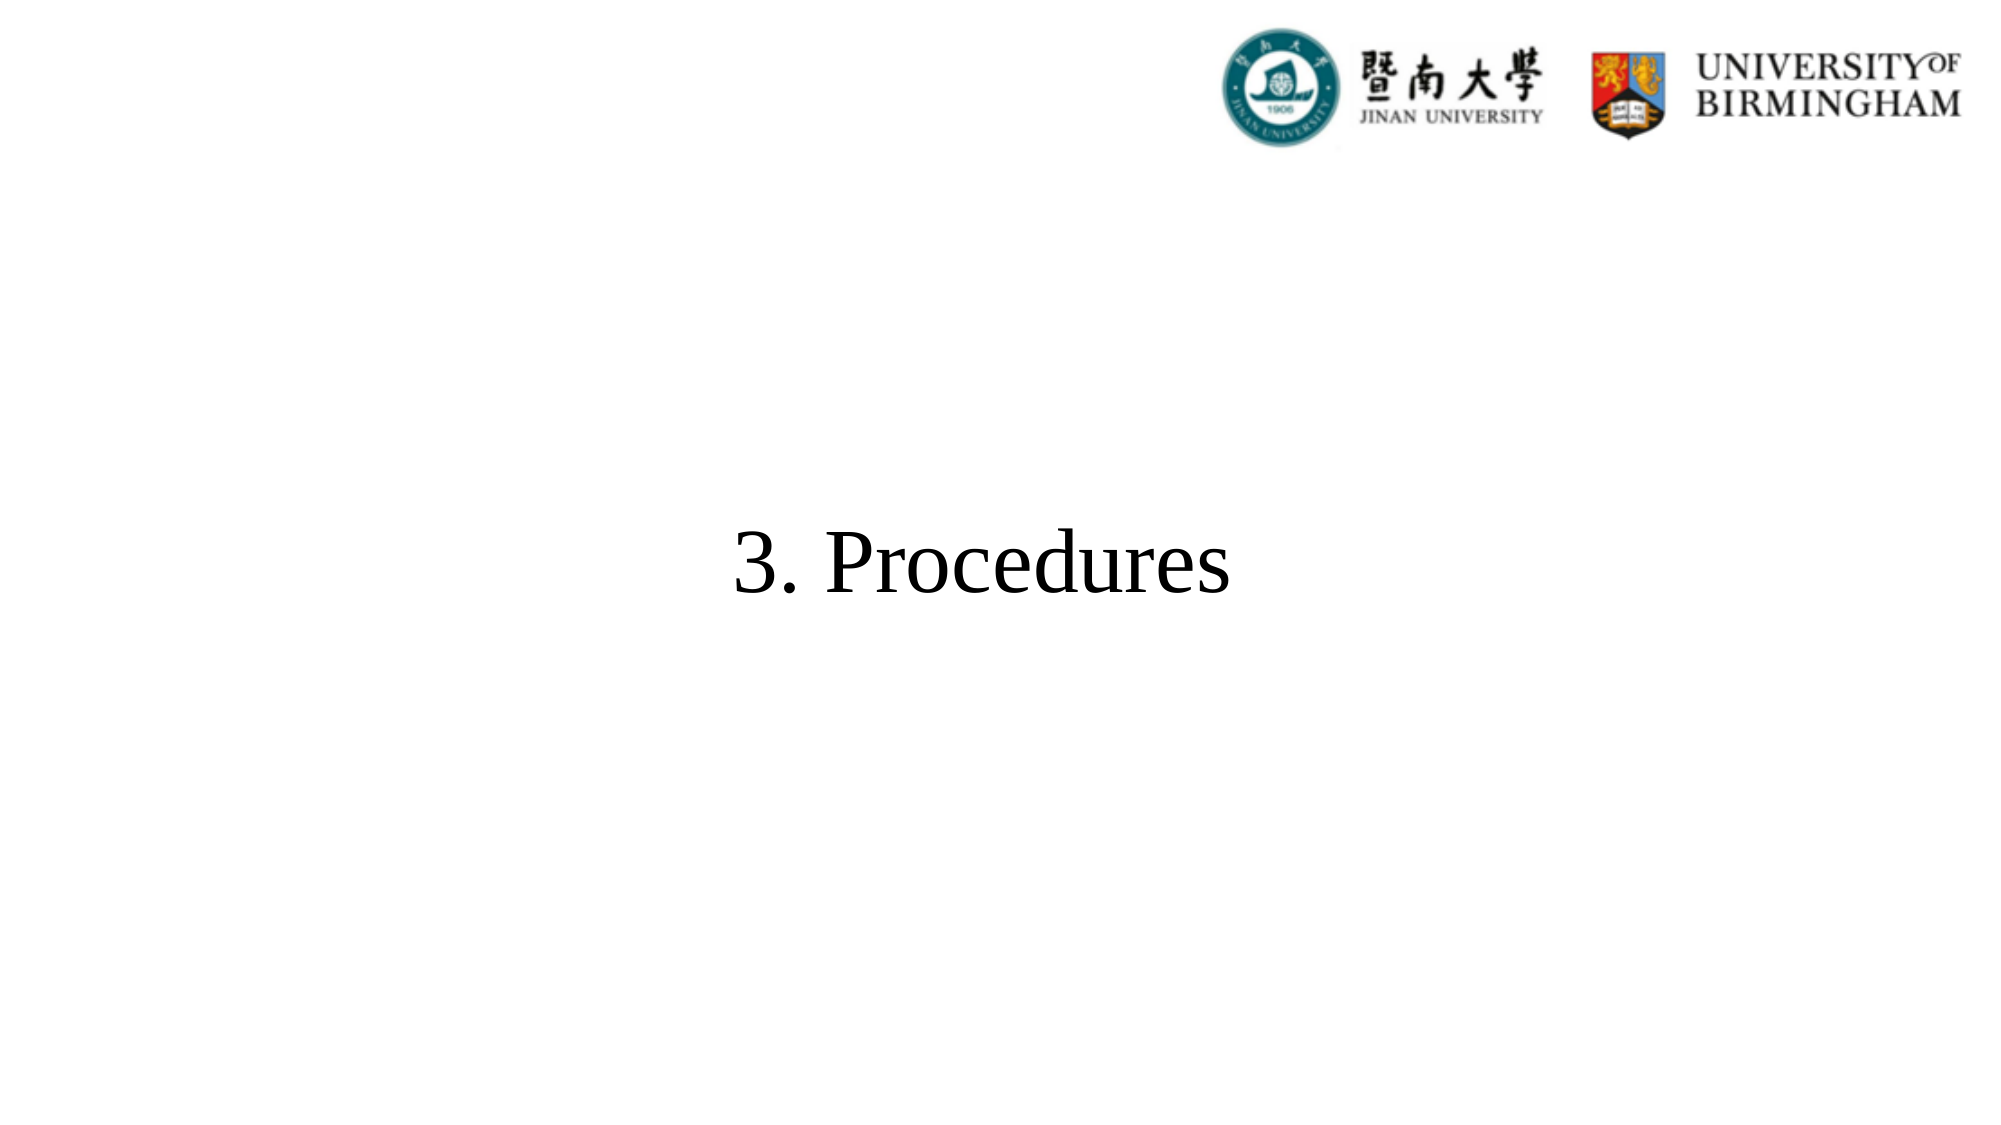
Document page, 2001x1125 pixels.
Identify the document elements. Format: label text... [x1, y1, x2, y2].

title 3. Procedures [717, 453, 2000, 672]
picture [1200, 14, 1987, 163]
